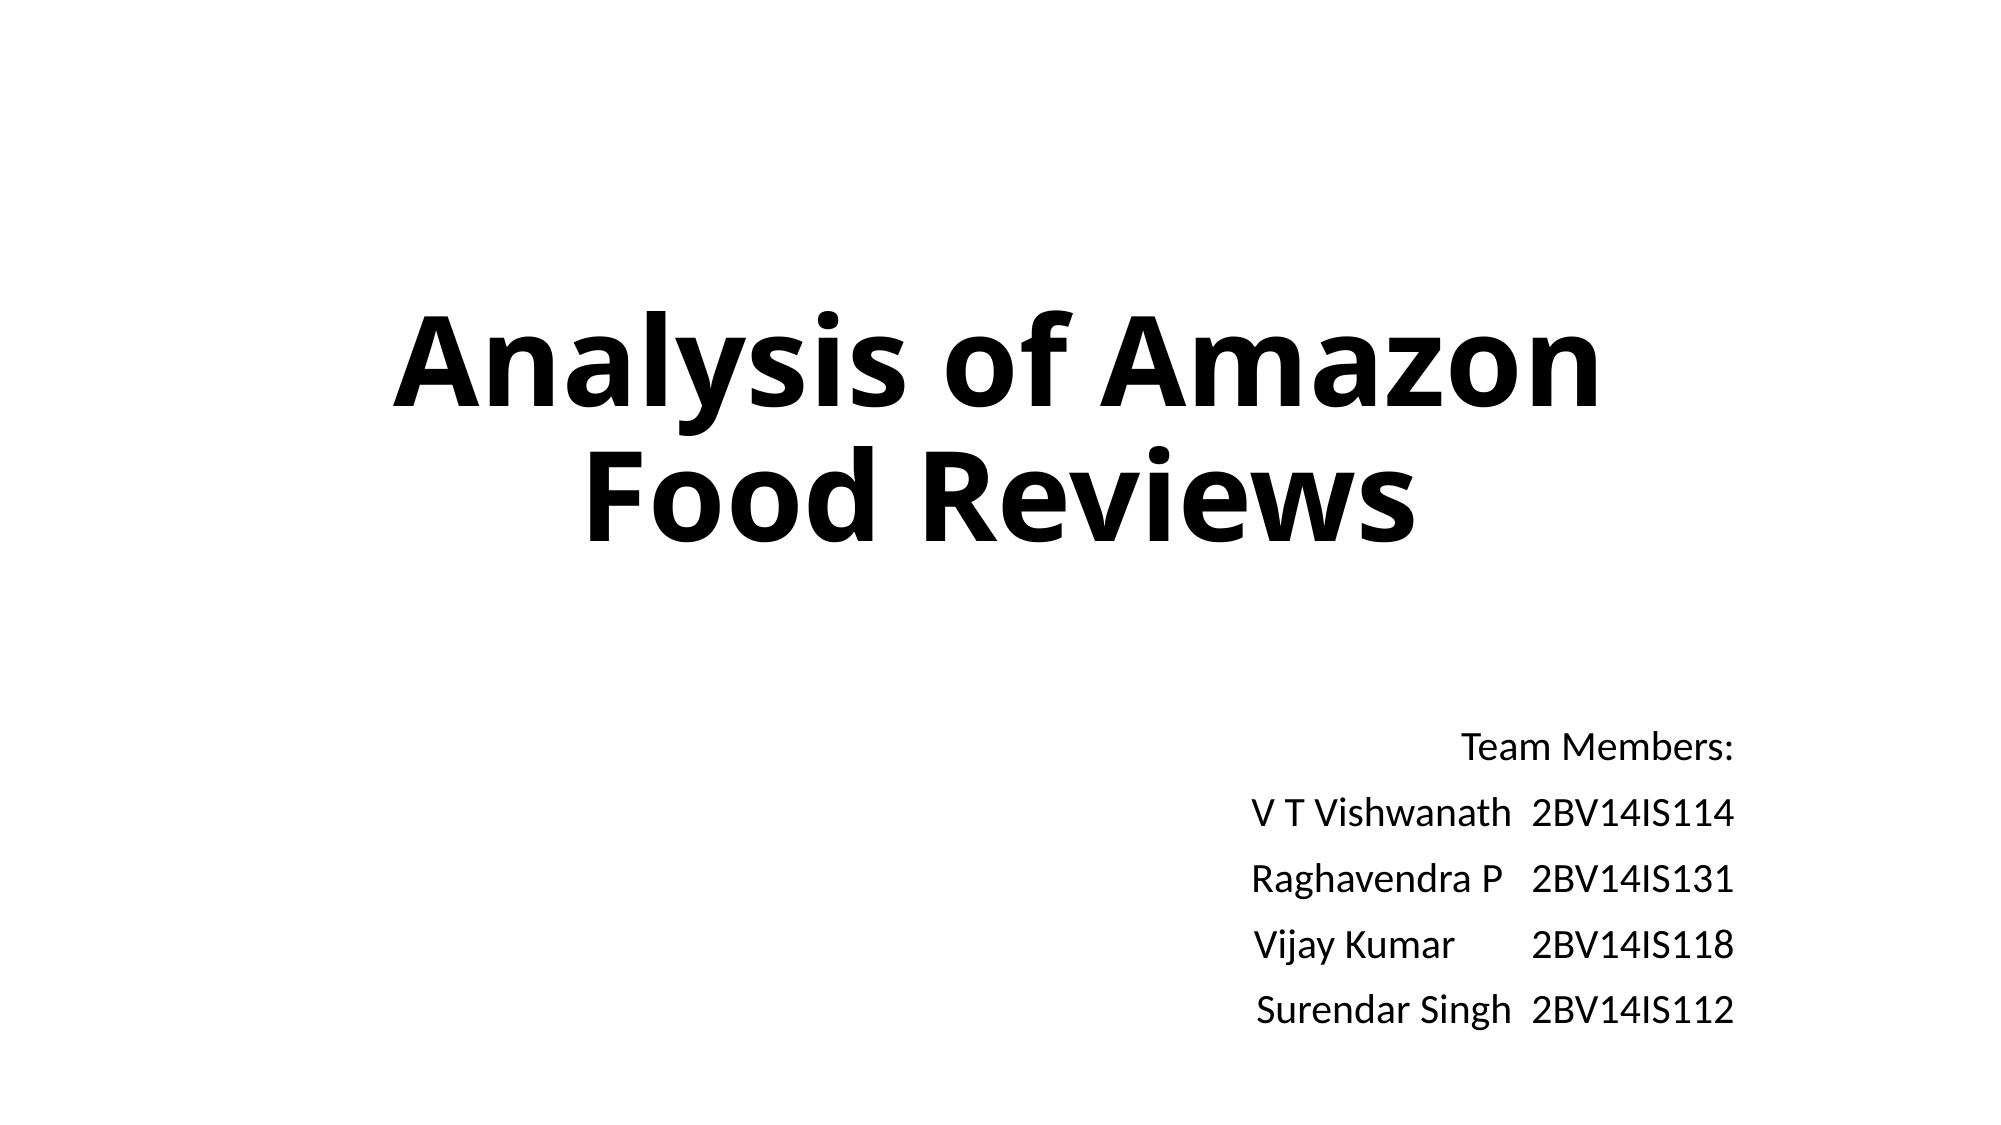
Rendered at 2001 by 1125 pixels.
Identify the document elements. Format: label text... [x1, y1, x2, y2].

title Analysis of Amazon Food Reviews [249, 184, 1750, 576]
subtitle Team Members: V T Vishwanath 2BV14IS114 Raghavendra P 2BV14IS131 Vijay Kumar 2BV14IS118 Surendar Singh 2BV14IS112 [249, 717, 1750, 1053]
